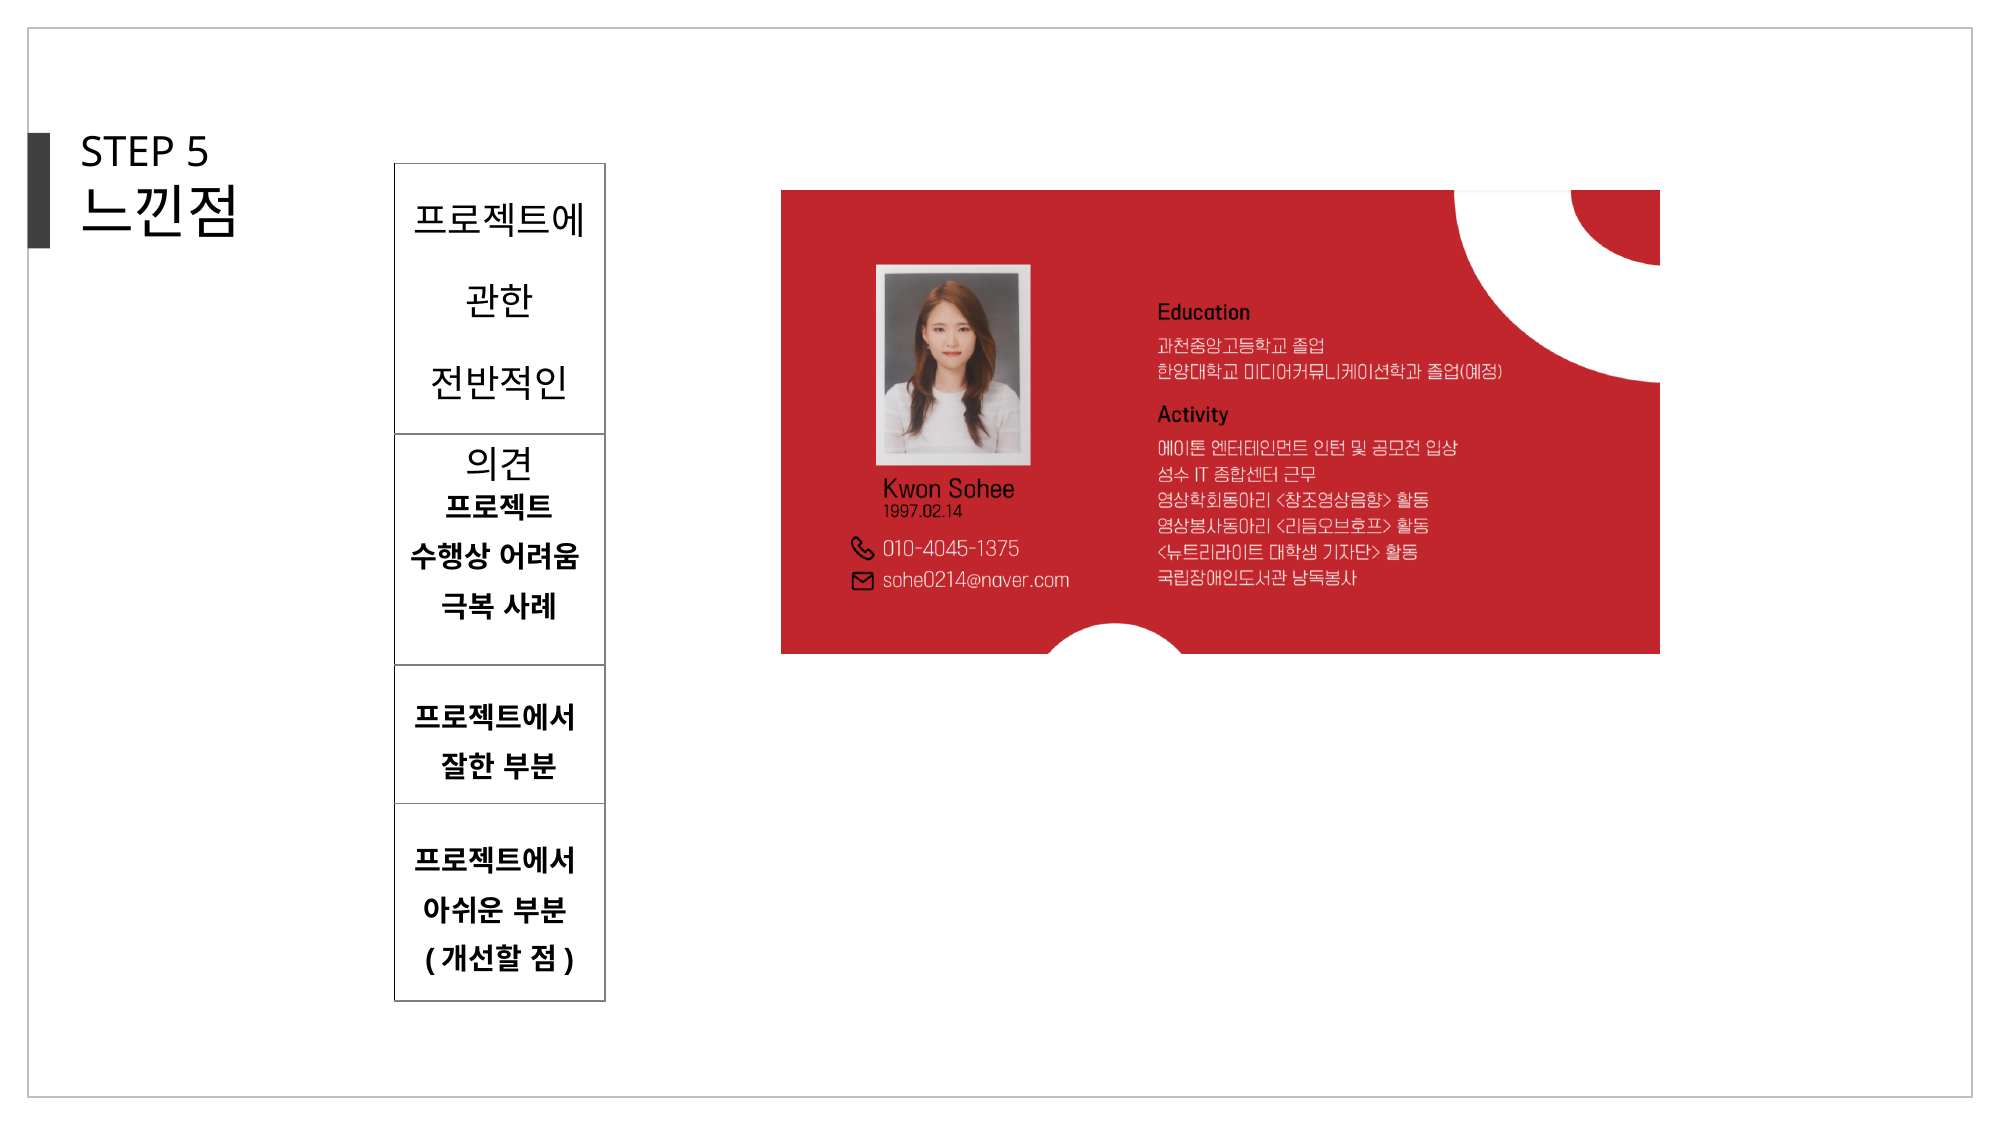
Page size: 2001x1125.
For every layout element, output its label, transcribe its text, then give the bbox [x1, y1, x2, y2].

text_box [27, 132, 51, 249]
text_box [27, 27, 1973, 1098]
table_header 프로젝트에 관한 전반적인 의견 [395, 164, 604, 433]
picture [781, 190, 1660, 654]
table_cell 프로젝트에서 잘한 부분 [395, 666, 604, 803]
text_box STEP 5 느낀점 [65, 117, 863, 253]
table_cell 프로젝트 수행상 어려움 극복 사례 [395, 435, 604, 664]
table_cell 프로젝트에서 아쉬운 부분 (개선할 점) [395, 804, 604, 1000]
